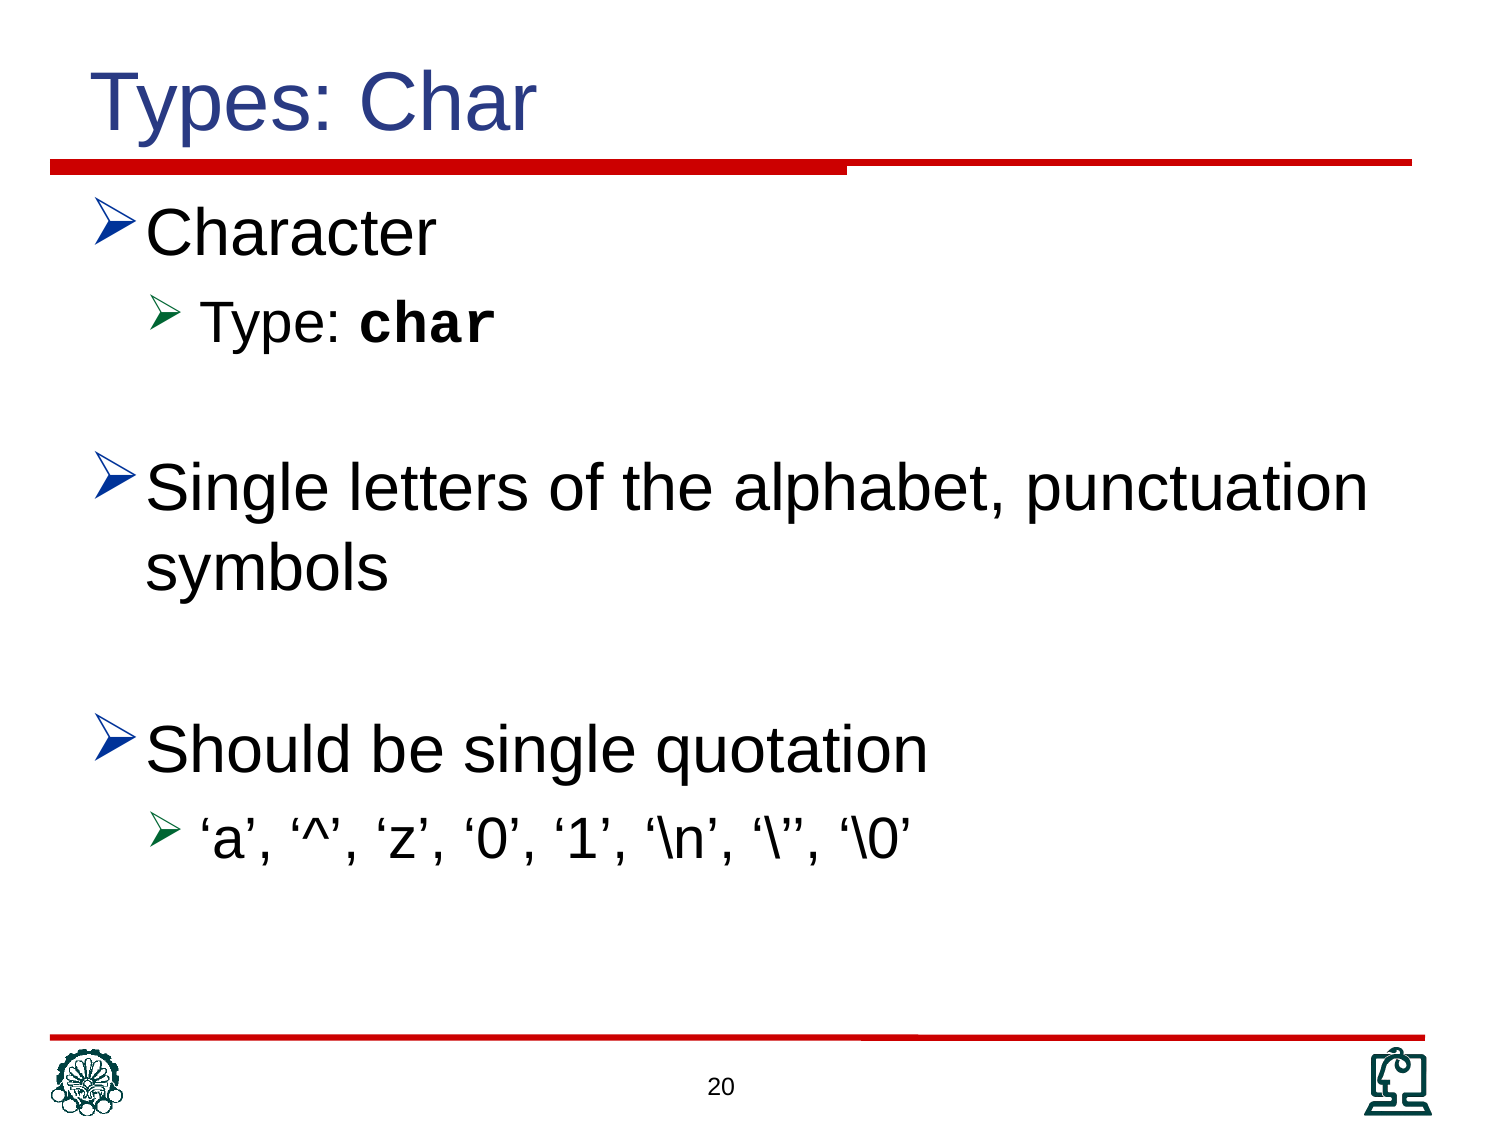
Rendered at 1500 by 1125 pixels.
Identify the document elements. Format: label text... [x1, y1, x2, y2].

picture [50, 1047, 125, 1118]
picture [1362, 1045, 1438, 1119]
text_box 20 [650, 1062, 750, 1103]
text_box Types: Char [74, 24, 1425, 155]
text_box Character Type: char Single letters of the alphabet, punctuation symbols Should be single quotation ‘a’, ‘^’, ‘z’, ‘0’, ‘1’, ‘\n’, ‘\’’, ‘\0’ [75, 181, 1450, 988]
